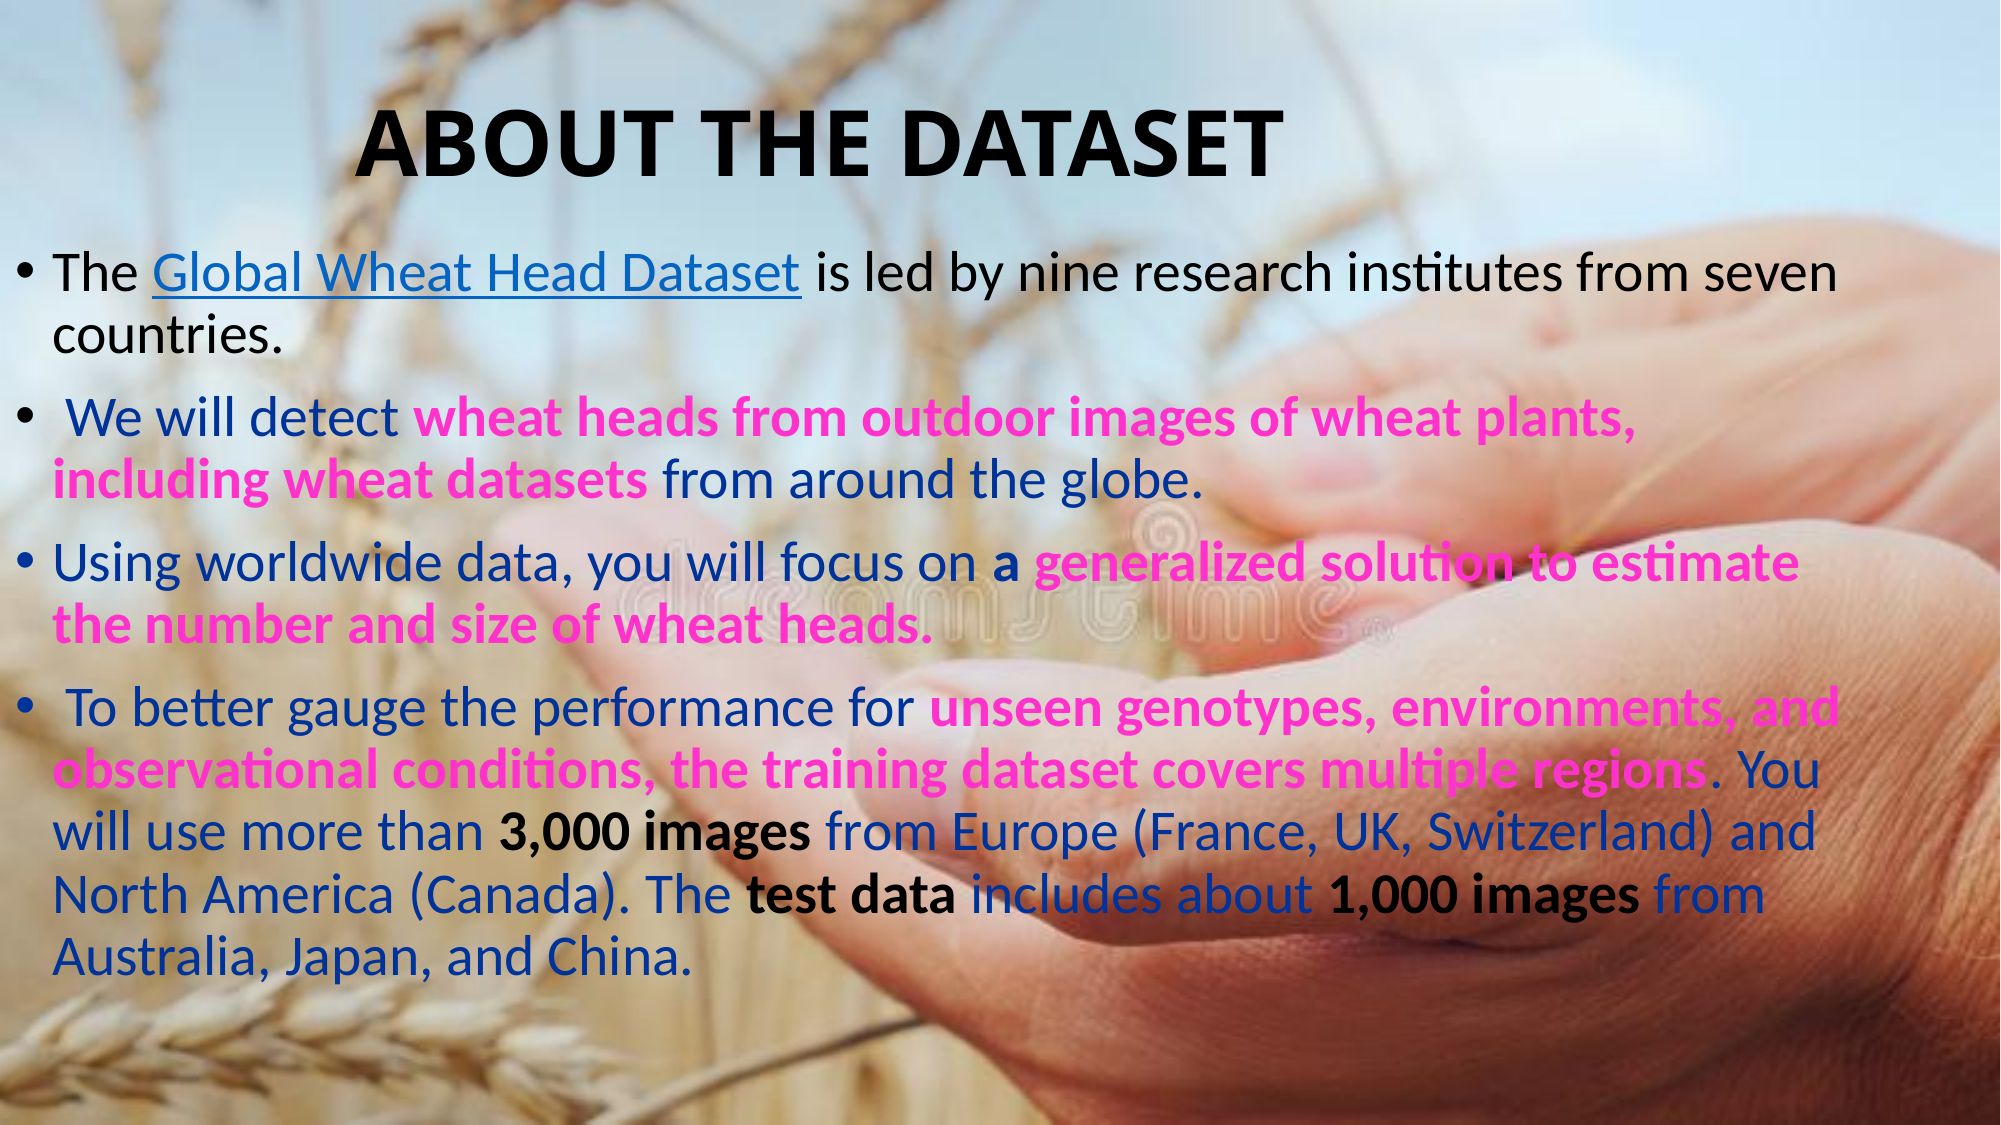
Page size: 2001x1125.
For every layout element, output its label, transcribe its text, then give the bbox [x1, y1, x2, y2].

title ABOUT THE DATASET [340, 38, 2000, 256]
picture [0, 0, 2001, 1125]
list The Global Wheat Head Dataset is led by nine research institutes from seven countries. We will detect wheat heads from outdoor images of wheat plants, including wheat datasets from around the globe. Using worldwide data, you will focus on a generalized solution to estimate the number and size of wheat heads. To better gauge the performance for unseen genotypes, environments, and observational conditions, the training dataset covers multiple regions. You will use more than 3,000 images from Europe (France, UK, Switzerland) and North America (Canada). The test data includes about 1,000 images from Australia, Japan, and China. [0, 234, 1863, 1000]
